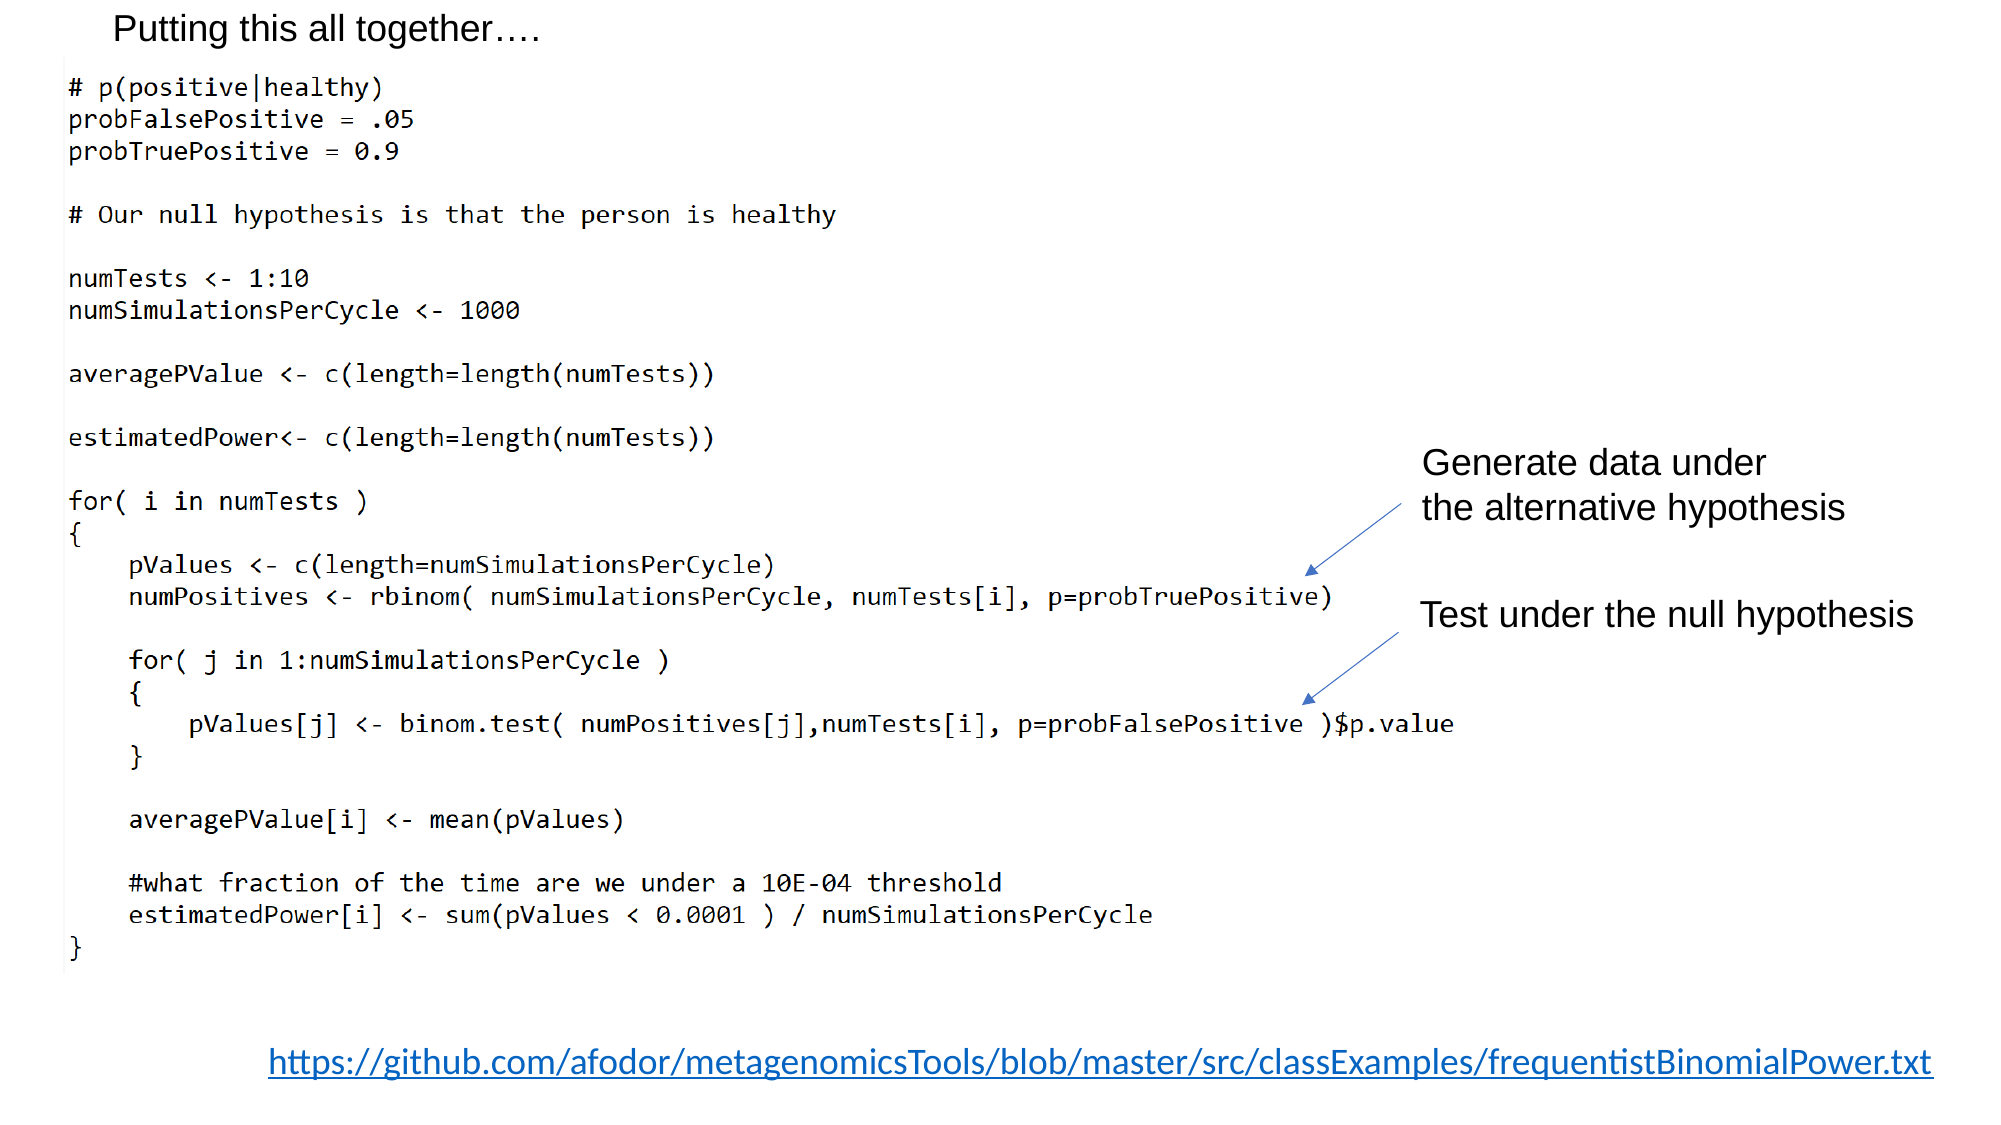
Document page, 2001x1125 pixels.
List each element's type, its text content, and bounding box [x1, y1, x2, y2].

text_box https://github.com/afodor/metagenomicsTools/blob/master/src/classExamples/frequentistBinomialPower.txt [253, 1029, 2000, 1089]
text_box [1304, 503, 1402, 577]
text_box Generate data under the alternative hypothesis [1476, 430, 1872, 536]
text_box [1302, 632, 1399, 706]
text_box Putting this all together…. [98, 0, 557, 57]
picture [60, 57, 1476, 974]
text_box Test under the null hypothesis [1476, 582, 1930, 643]
